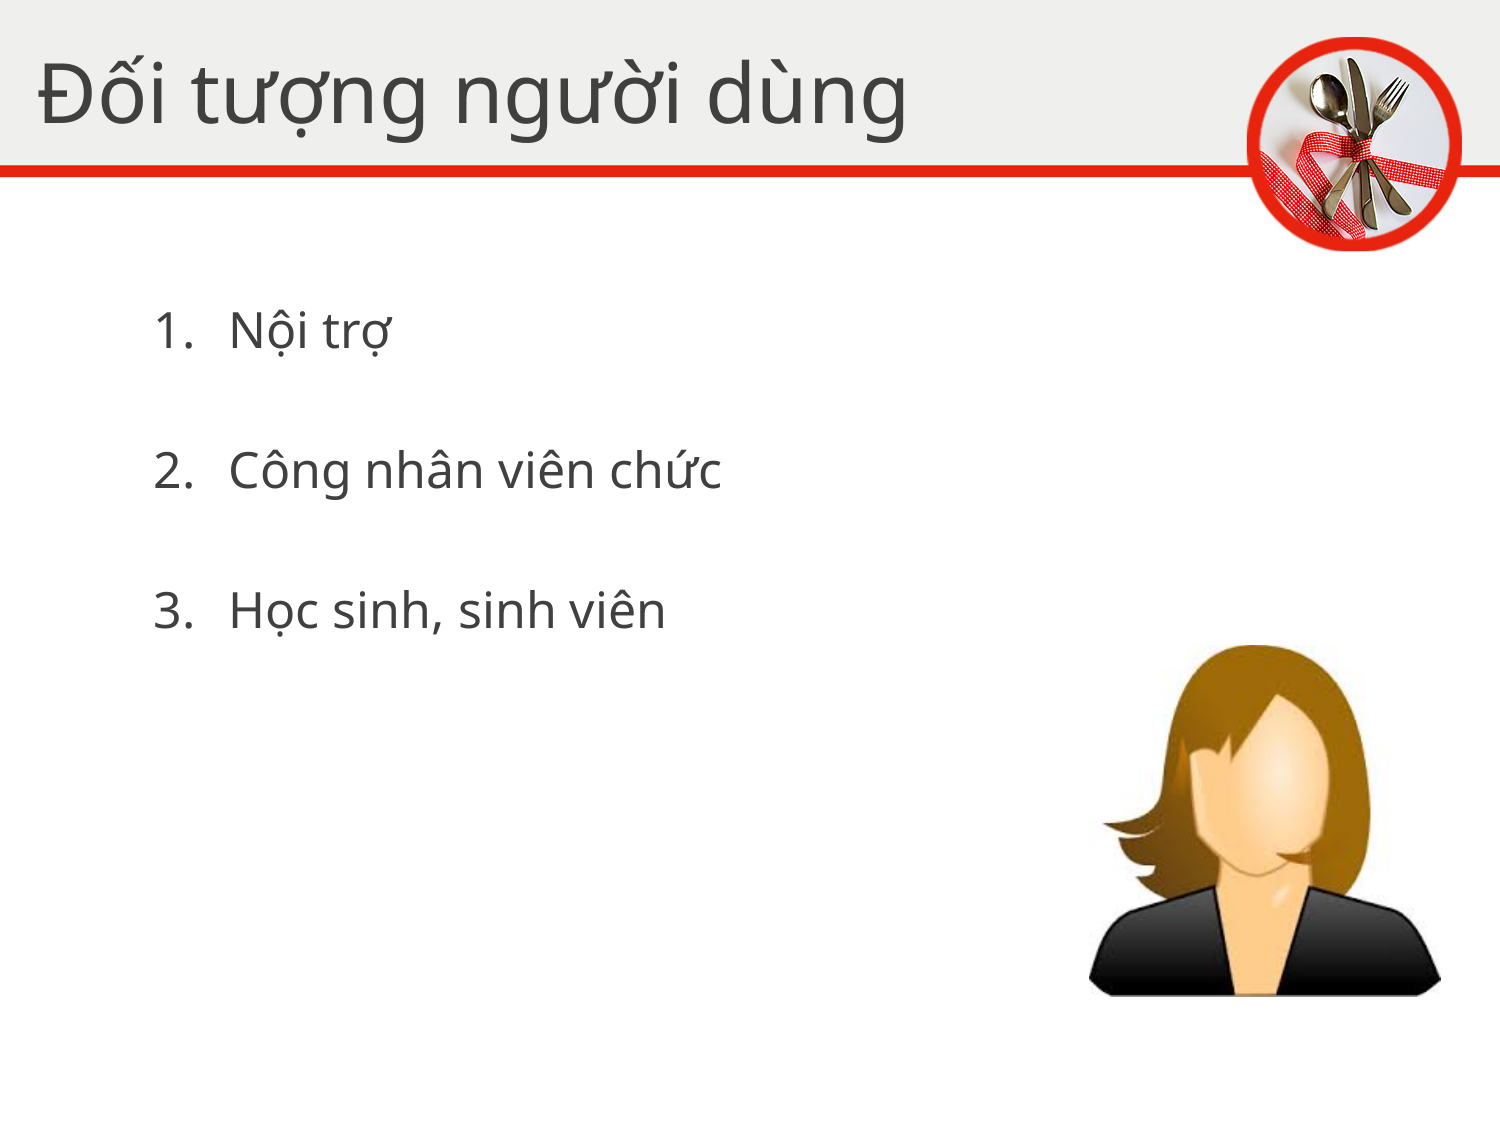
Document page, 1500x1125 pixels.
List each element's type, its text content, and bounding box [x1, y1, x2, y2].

list Nội trợ Công nhân viên chức Học sinh, sinh viên [88, 290, 1439, 929]
title Đối tượng người dùng [0, 2, 1500, 179]
picture [0, 179, 1500, 1125]
